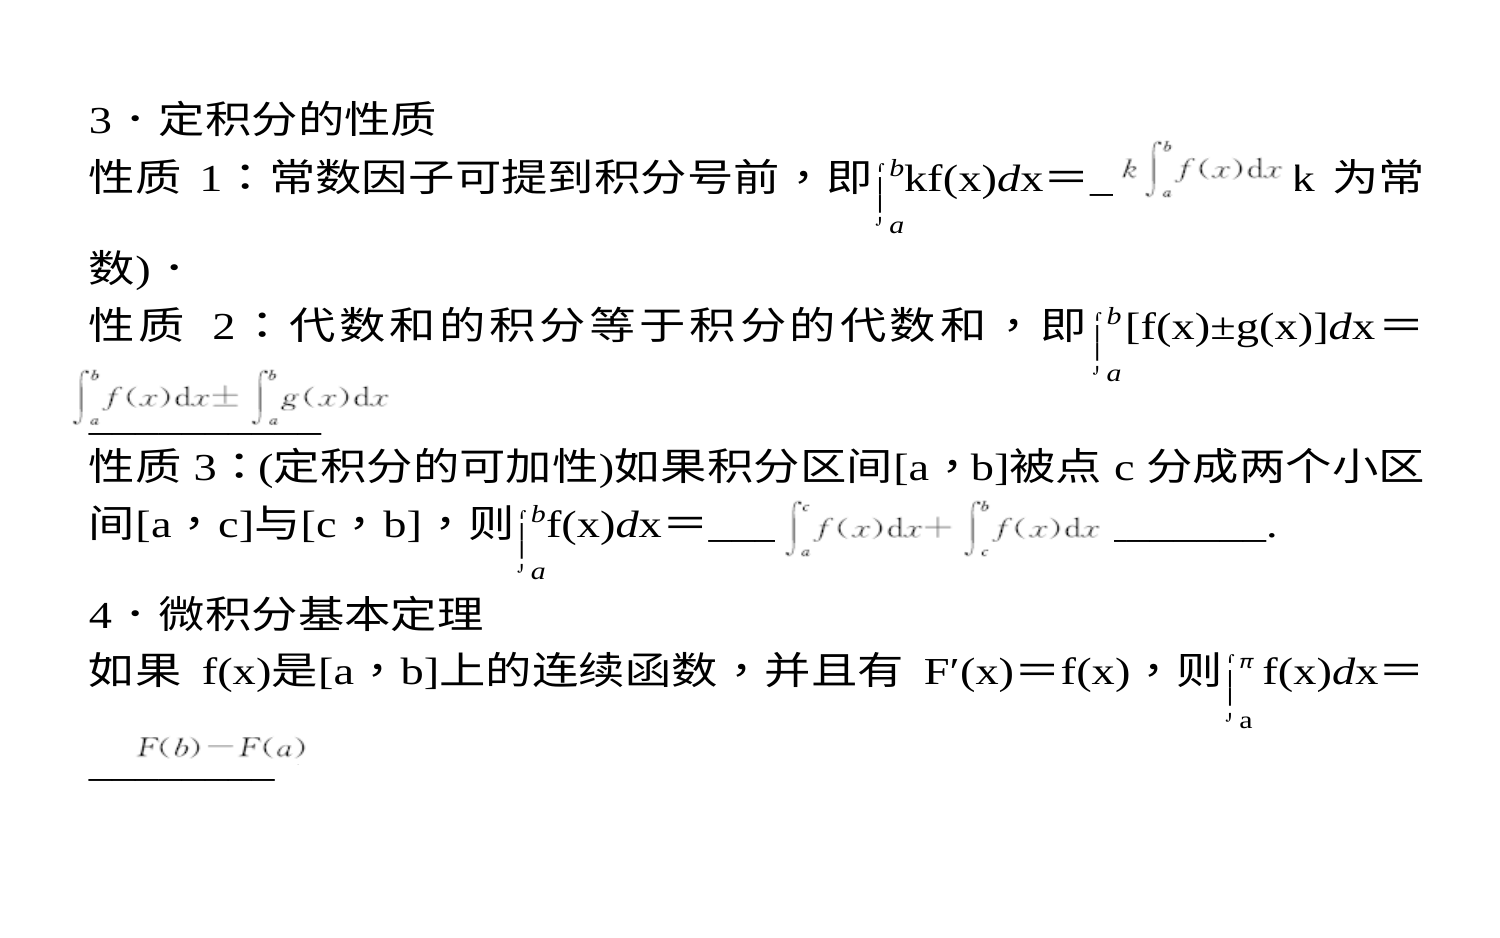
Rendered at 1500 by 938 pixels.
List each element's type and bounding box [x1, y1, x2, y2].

picture [1113, 137, 1295, 200]
picture [130, 728, 337, 764]
picture [775, 489, 1114, 564]
picture [64, 365, 403, 429]
text_box [88, 95, 1425, 890]
